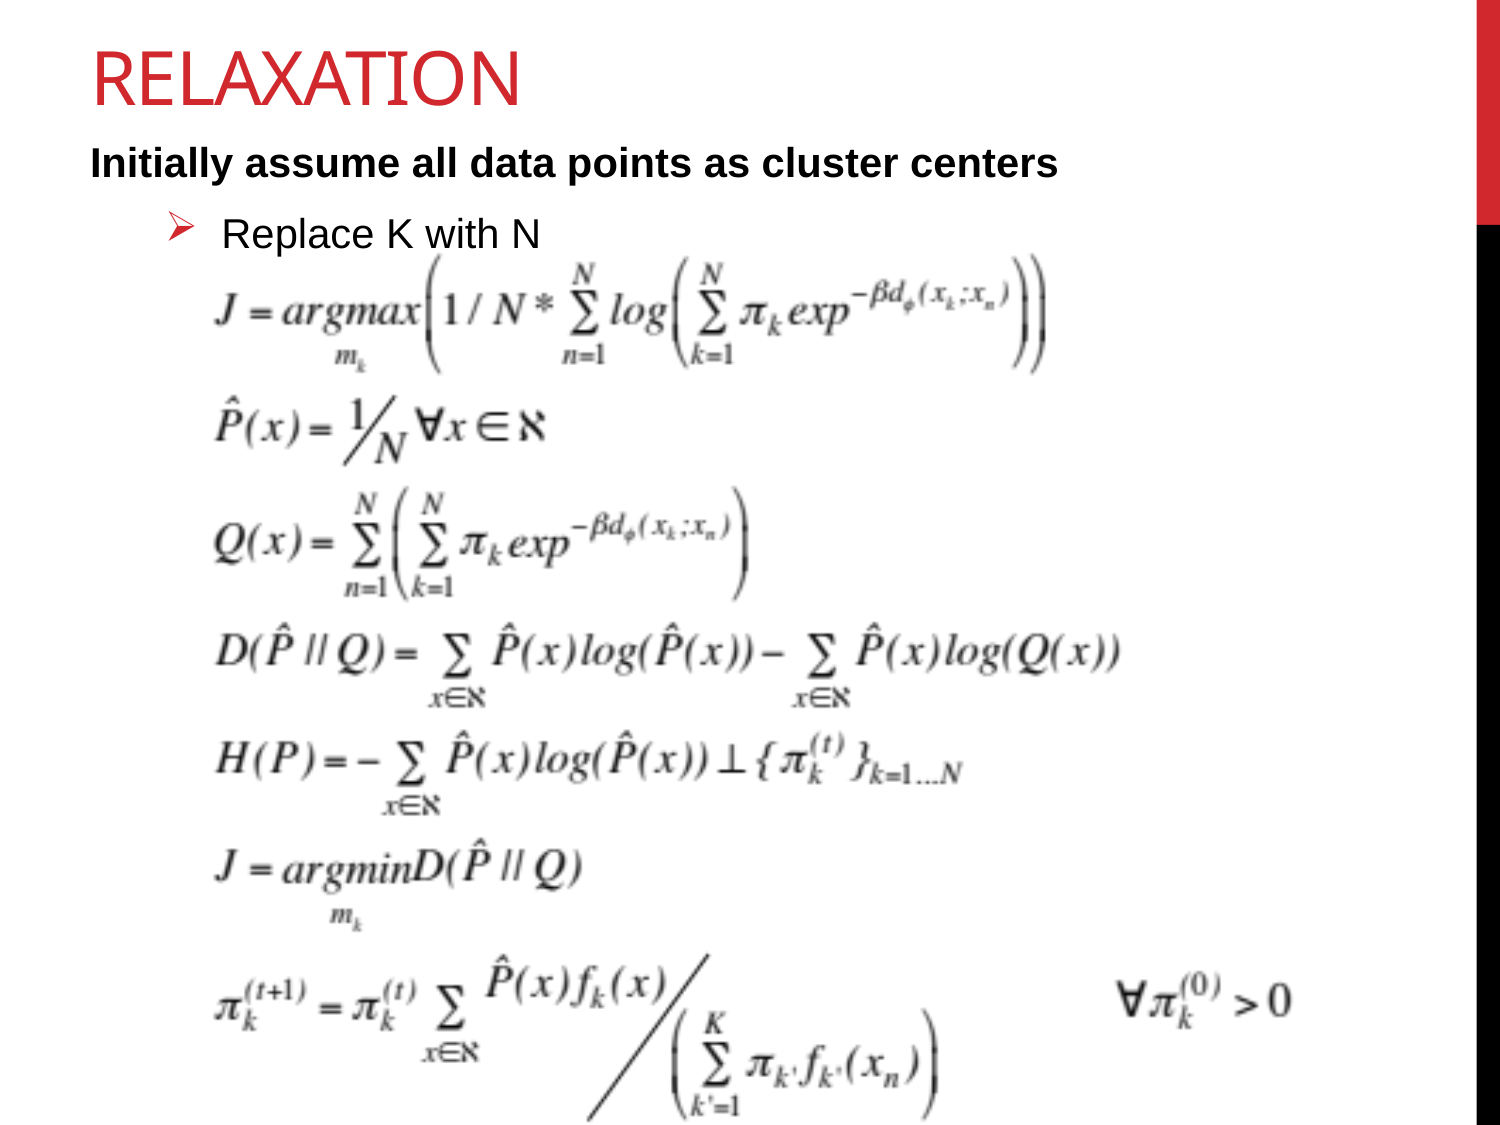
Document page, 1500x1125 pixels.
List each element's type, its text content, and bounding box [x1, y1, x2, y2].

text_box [1109, 959, 1295, 1036]
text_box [209, 242, 1126, 1125]
list Initially assume all data points as cluster centers Replace K with N [75, 127, 1325, 1059]
title relaxation [75, 0, 1025, 127]
